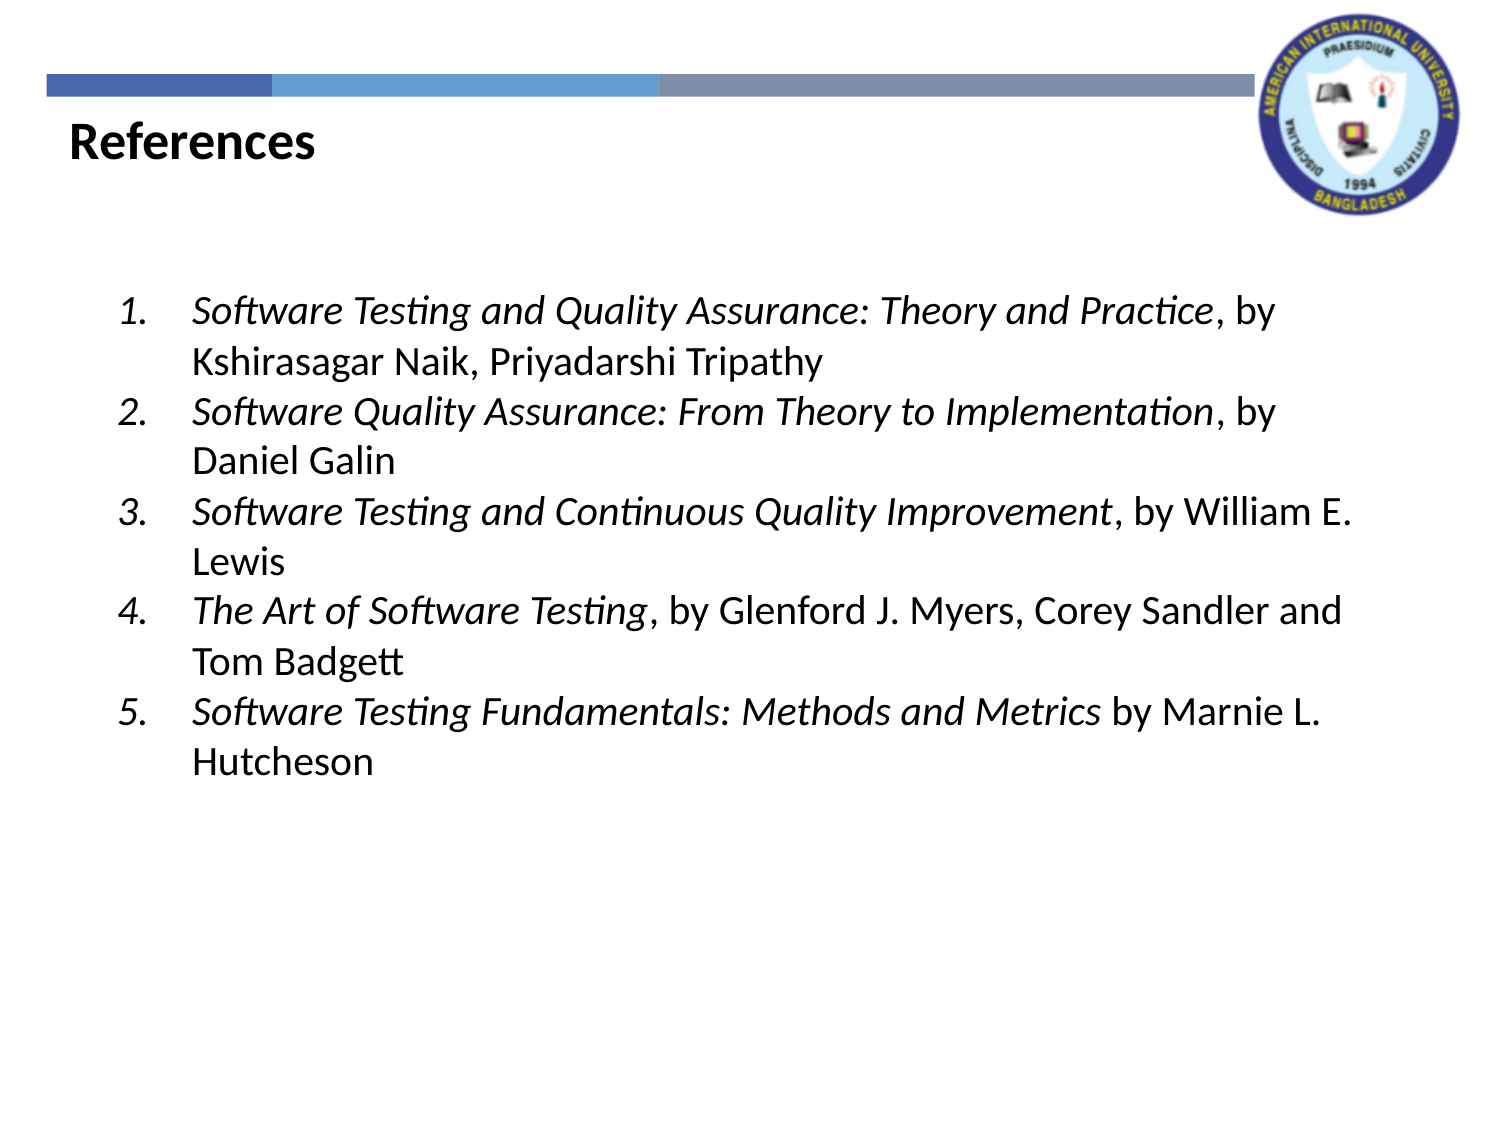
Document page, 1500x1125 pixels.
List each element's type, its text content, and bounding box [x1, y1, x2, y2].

picture [1254, 9, 1465, 221]
text_box References [54, 97, 586, 179]
text_box Software Testing and Quality Assurance: Theory and Practice, by Kshirasagar Naik, Priyadarshi Tripathy Software Quality Assurance: From Theory to Implementation, by Daniel Galin Software Testing and Continuous Quality Improvement, by William E. Lewis The Art of Software Testing, by Glenford J. Myers, Corey Sandler and Tom Badgett Software Testing Fundamentals: Methods and Metrics by Marnie L. Hutcheson [102, 275, 1398, 841]
